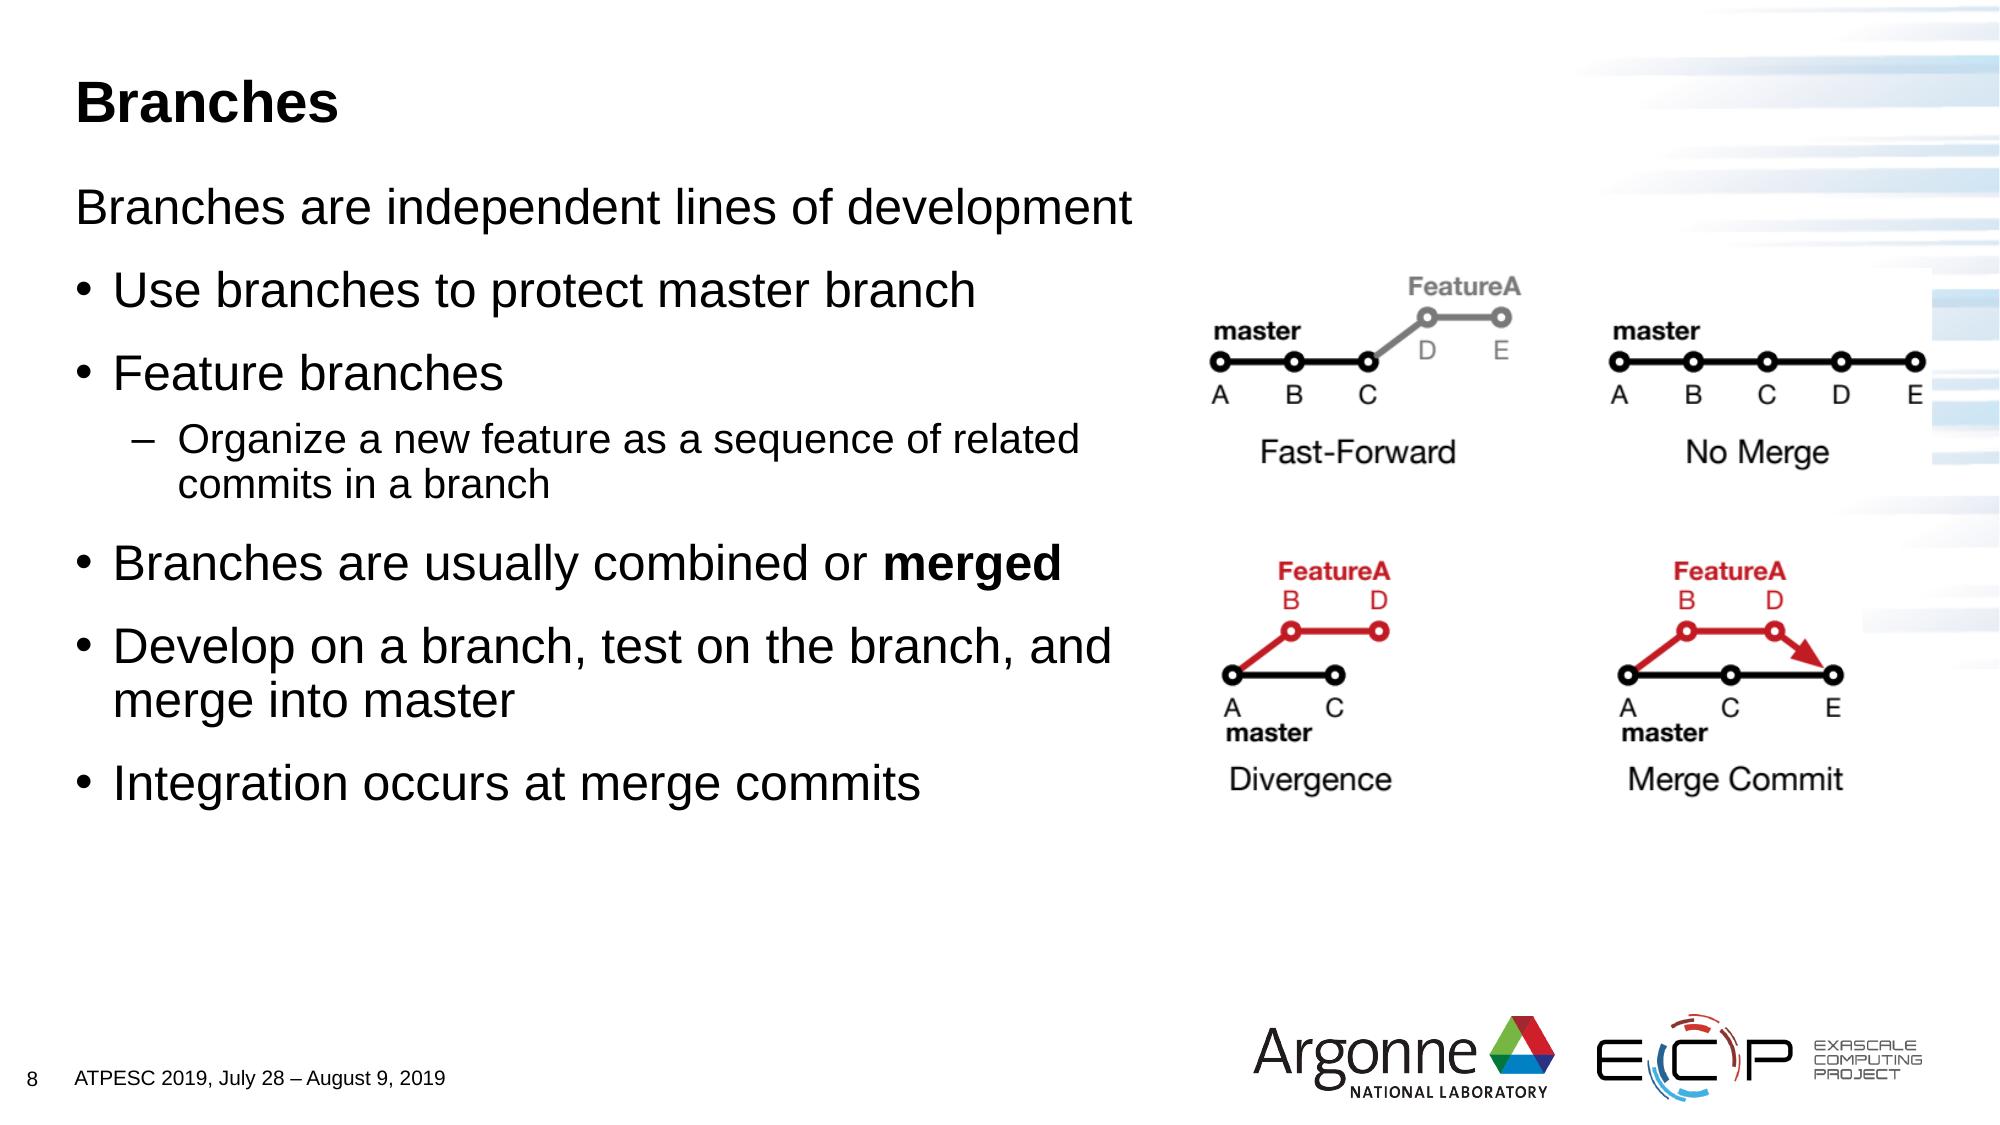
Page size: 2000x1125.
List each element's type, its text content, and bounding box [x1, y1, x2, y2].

list Branches are independent lines of development Use branches to protect master branch Feature branches Organize a new feature as a sequence of related commits in a branch Branches are usually combined or merged Develop on a branch, test on the branch, and merge into master Integration occurs at merge commits [59, 173, 1197, 937]
picture [1597, 1014, 1922, 1102]
picture [1253, 1016, 1555, 1098]
picture [1195, 0, 2000, 807]
title Branches [59, 67, 1926, 218]
